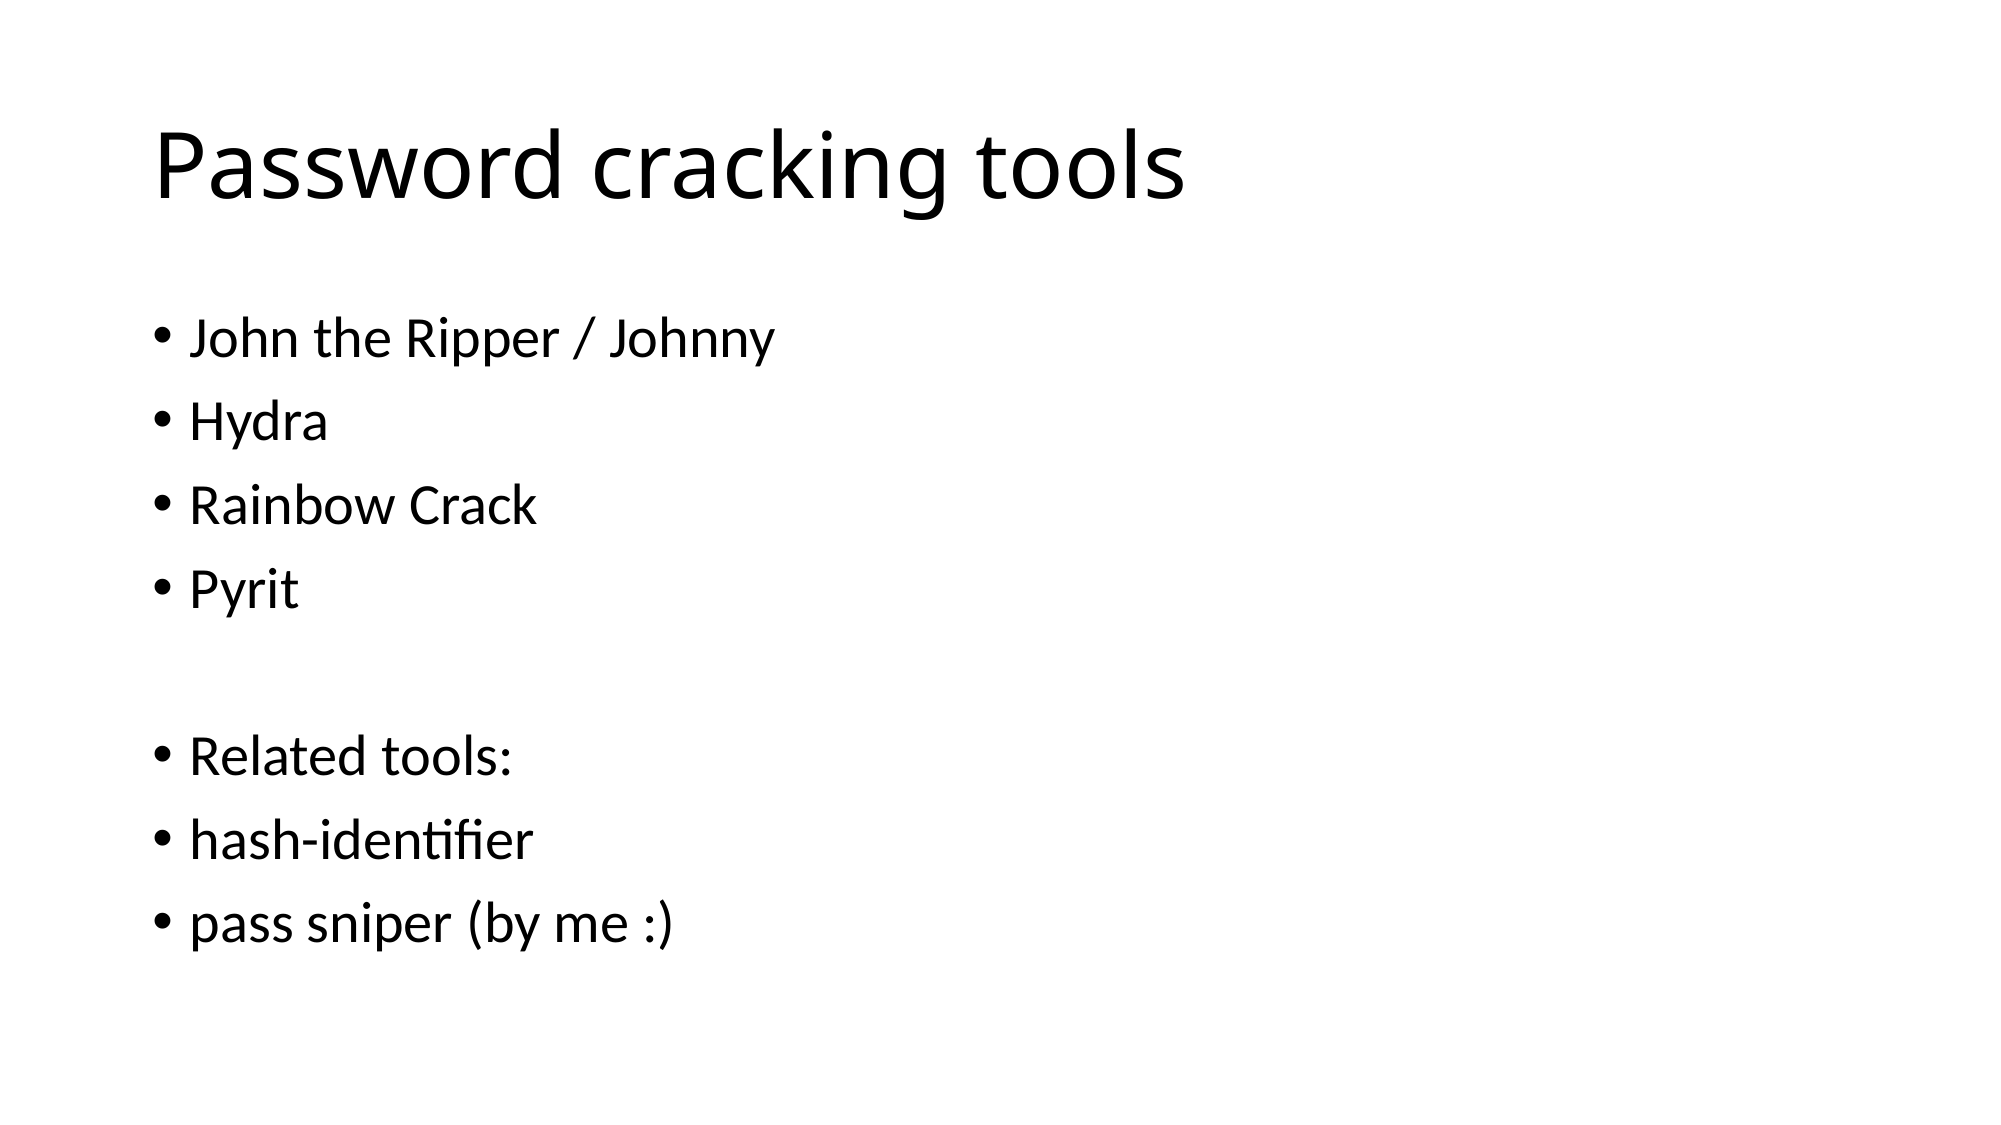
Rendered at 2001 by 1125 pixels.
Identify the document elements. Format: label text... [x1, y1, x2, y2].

title Password cracking tools [137, 59, 1863, 278]
list John the Ripper / Johnny Hydra Rainbow Crack Pyrit Related tools: hash-identifier pass sniper (by me :) [137, 299, 1863, 1014]
